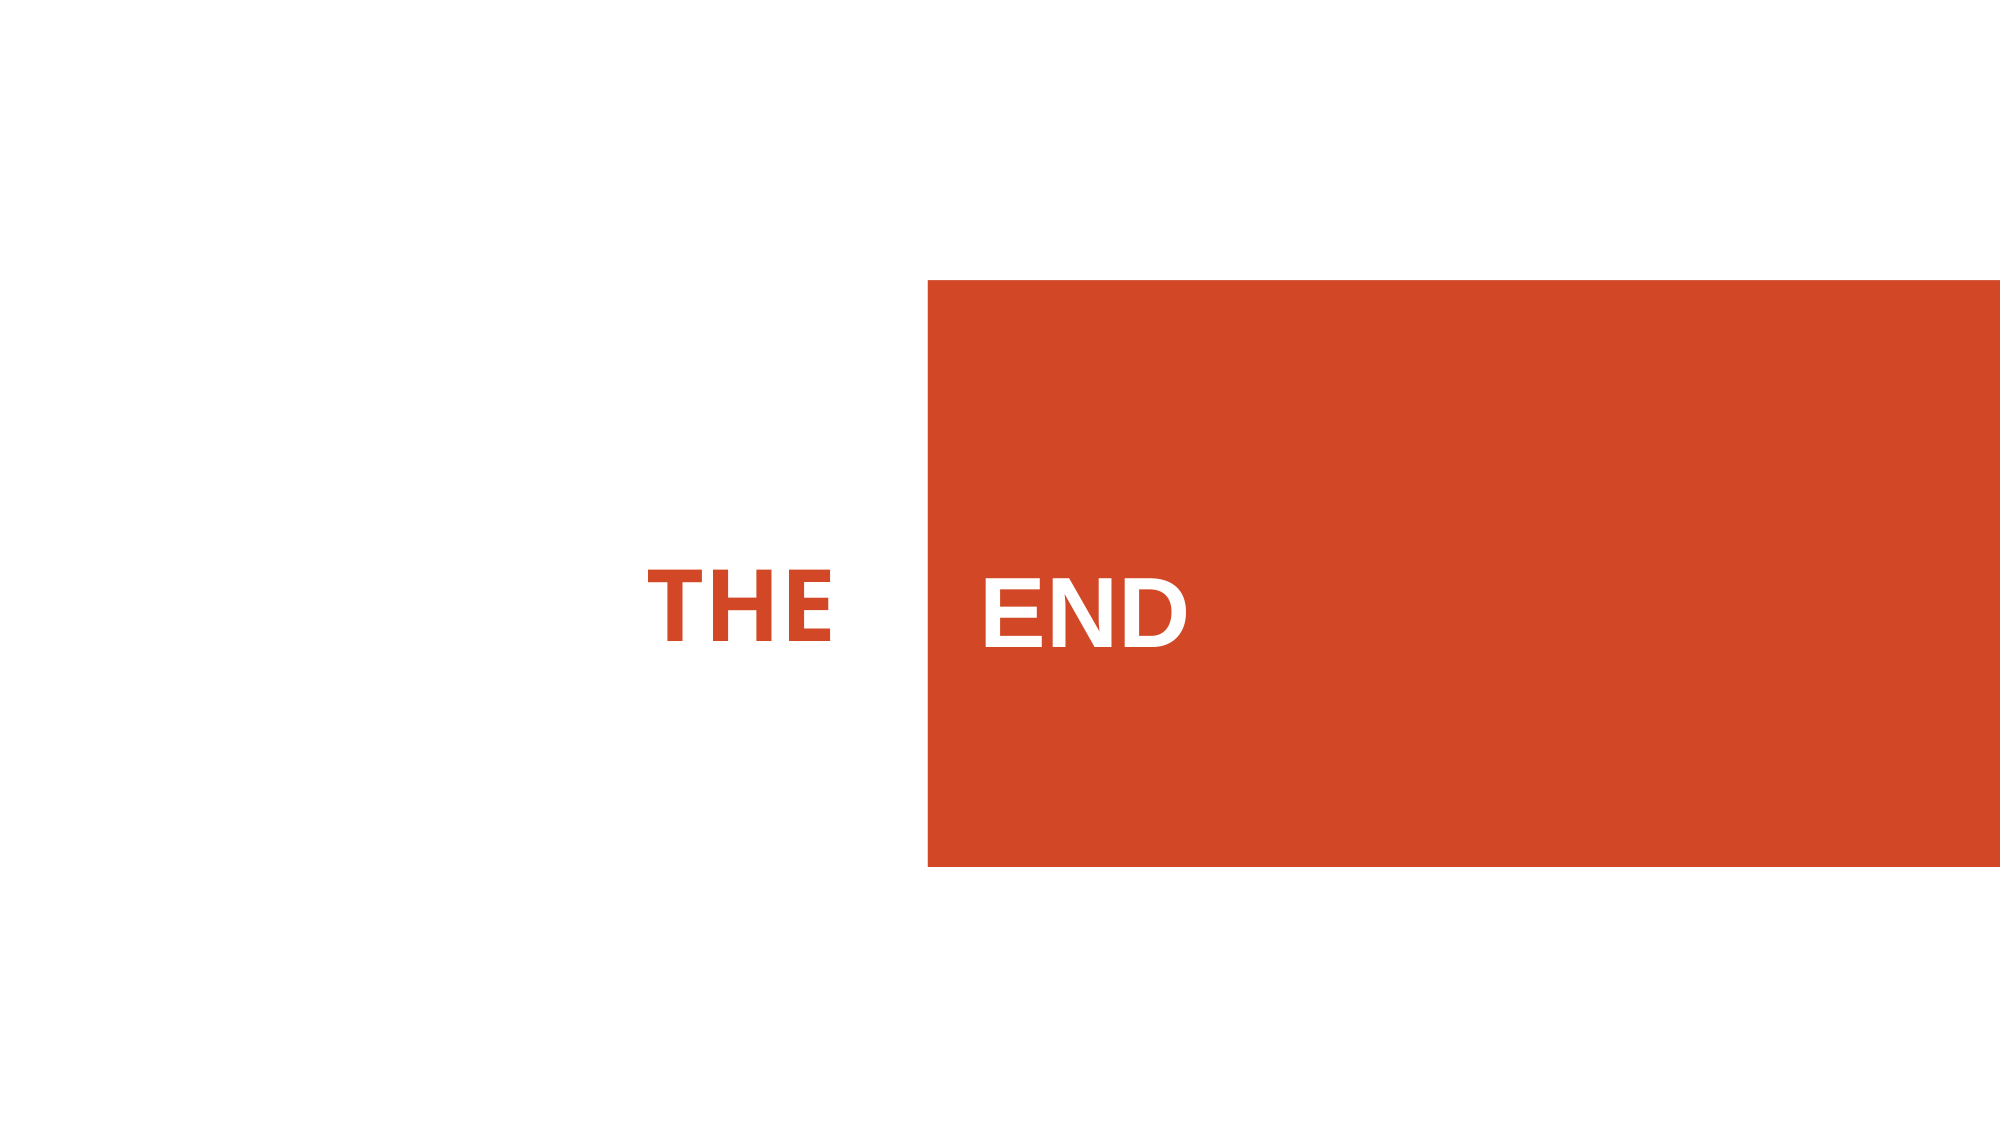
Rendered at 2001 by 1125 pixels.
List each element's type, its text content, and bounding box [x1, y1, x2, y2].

title THE [631, 422, 1180, 782]
list END [964, 398, 1829, 758]
